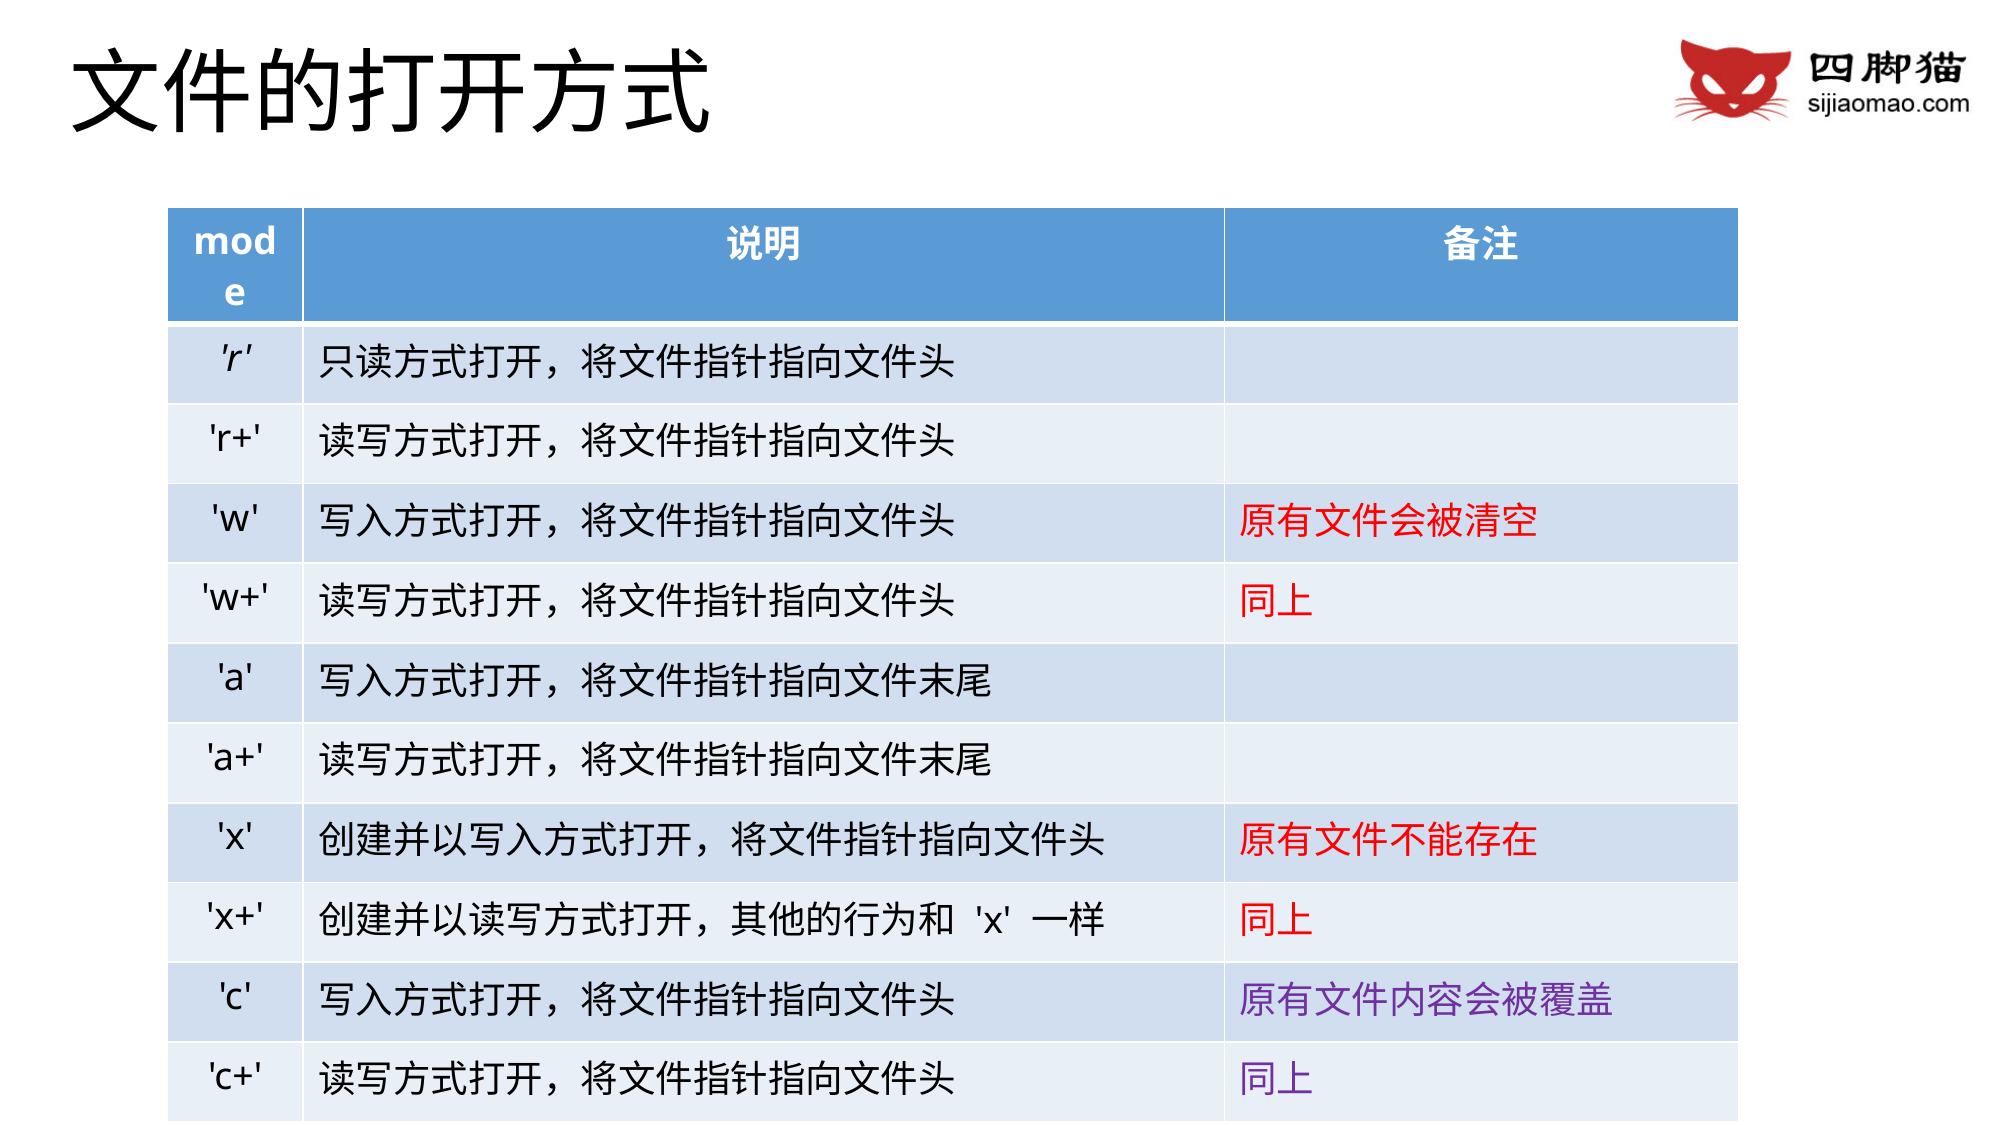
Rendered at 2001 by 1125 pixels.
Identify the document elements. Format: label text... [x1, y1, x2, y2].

table_cell 原有文件内容会被覆盖 [1225, 963, 1738, 1041]
table_cell [1225, 644, 1738, 722]
table_cell 'c+' [168, 1043, 302, 1121]
table_cell 'a+' [168, 724, 302, 802]
table_cell 写入方式打开，将文件指针指向文件末尾 [304, 644, 1224, 722]
table_header 说明 [304, 208, 1224, 321]
table_cell [1225, 405, 1738, 483]
table_cell 'w' [168, 484, 302, 562]
table_cell 'x+' [168, 883, 302, 961]
table_cell 'r+' [168, 405, 302, 483]
table_cell 'a' [168, 644, 302, 722]
table_cell 'c' [168, 963, 302, 1041]
table_cell 写入方式打开，将文件指针指向文件头 [304, 484, 1224, 562]
table_header 备注 [1225, 208, 1738, 321]
table_header mode [168, 208, 302, 321]
picture [1673, 32, 1981, 130]
table_cell 原有文件不能存在 [1225, 804, 1738, 882]
table_cell 创建并以读写方式打开，其他的行为和 'x' 一样 [304, 883, 1224, 961]
table_cell [1225, 724, 1738, 802]
table_cell 同上 [1225, 564, 1738, 642]
table_cell 只读方式打开，将文件指针指向文件头 [304, 327, 1224, 403]
table_cell 读写方式打开，将文件指针指向文件末尾 [304, 724, 1224, 802]
table_cell 同上 [1225, 883, 1738, 961]
table_cell 'r' [168, 327, 302, 403]
table_cell 读写方式打开，将文件指针指向文件头 [304, 405, 1224, 483]
table_cell [1225, 327, 1738, 403]
table_cell 写入方式打开，将文件指针指向文件头 [304, 963, 1224, 1041]
table_cell 'w+' [168, 564, 302, 642]
table_cell 读写方式打开，将文件指针指向文件头 [304, 564, 1224, 642]
table_cell 'x' [168, 804, 302, 882]
title 文件的打开方式 [55, 19, 1012, 173]
table_cell 同上 [1225, 1043, 1738, 1121]
table_cell 原有文件会被清空 [1225, 484, 1738, 562]
table_cell 创建并以写入方式打开，将文件指针指向文件头 [304, 804, 1224, 882]
table_cell 读写方式打开，将文件指针指向文件头 [304, 1043, 1224, 1121]
